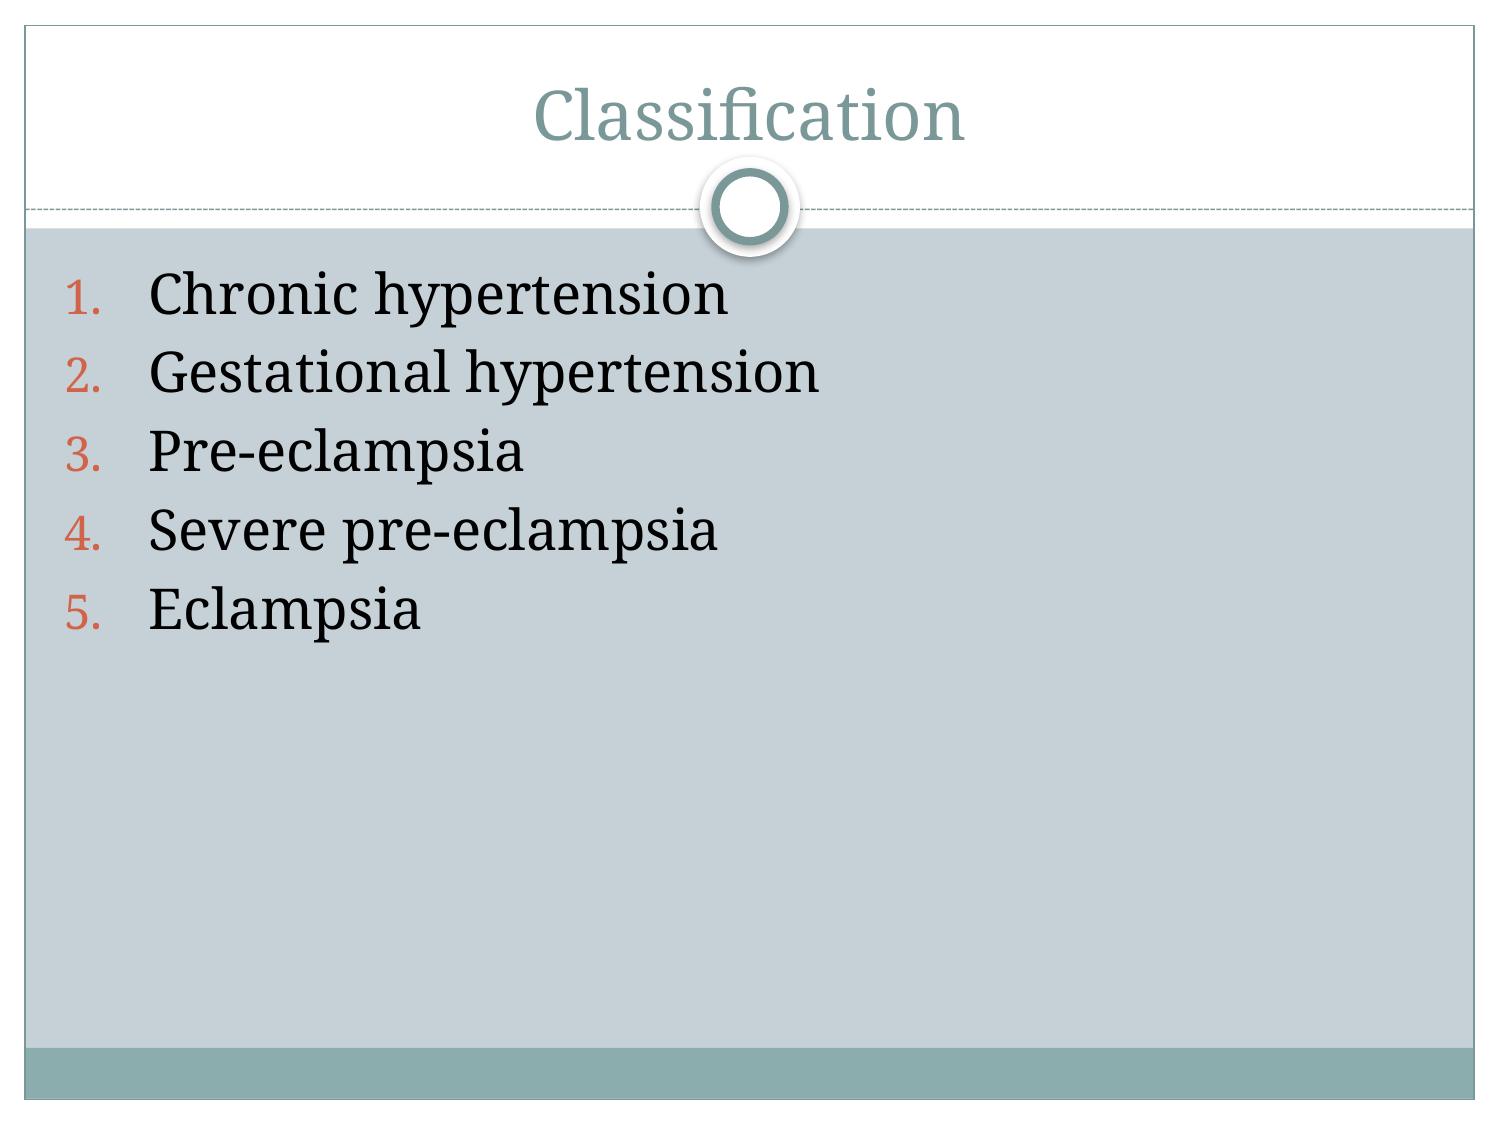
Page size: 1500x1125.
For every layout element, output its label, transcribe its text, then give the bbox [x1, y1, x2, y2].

list Chronic hypertension Gestational hypertension Pre-eclampsia Severe pre-eclampsia Eclampsia [49, 250, 1445, 1001]
title Classification [49, 37, 1450, 162]
